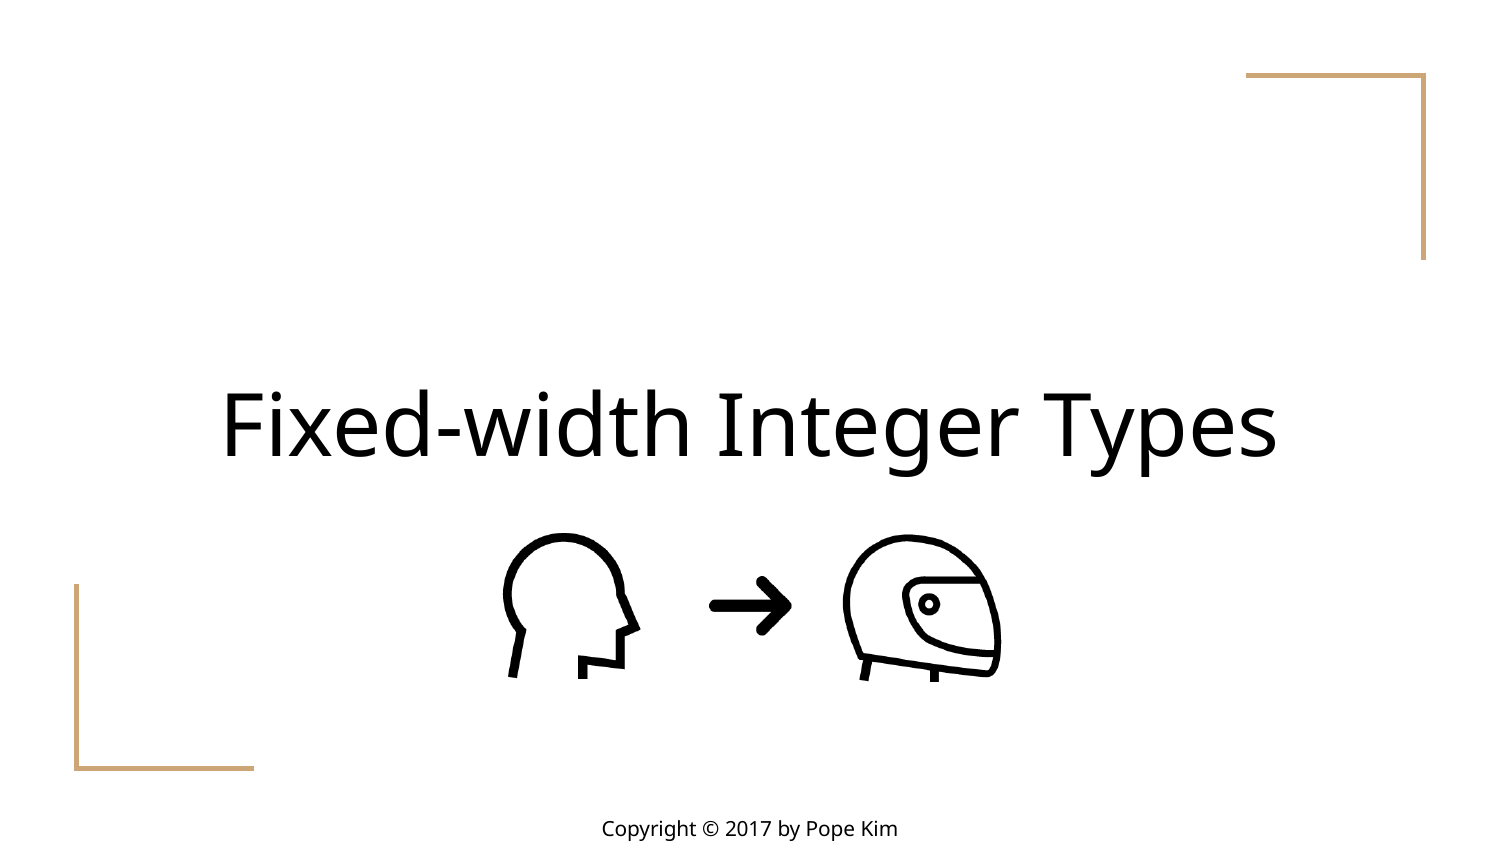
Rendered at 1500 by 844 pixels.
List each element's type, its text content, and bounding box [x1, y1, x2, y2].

picture [457, 502, 1043, 709]
title Fixed-width Integer Types [126, 296, 1374, 548]
